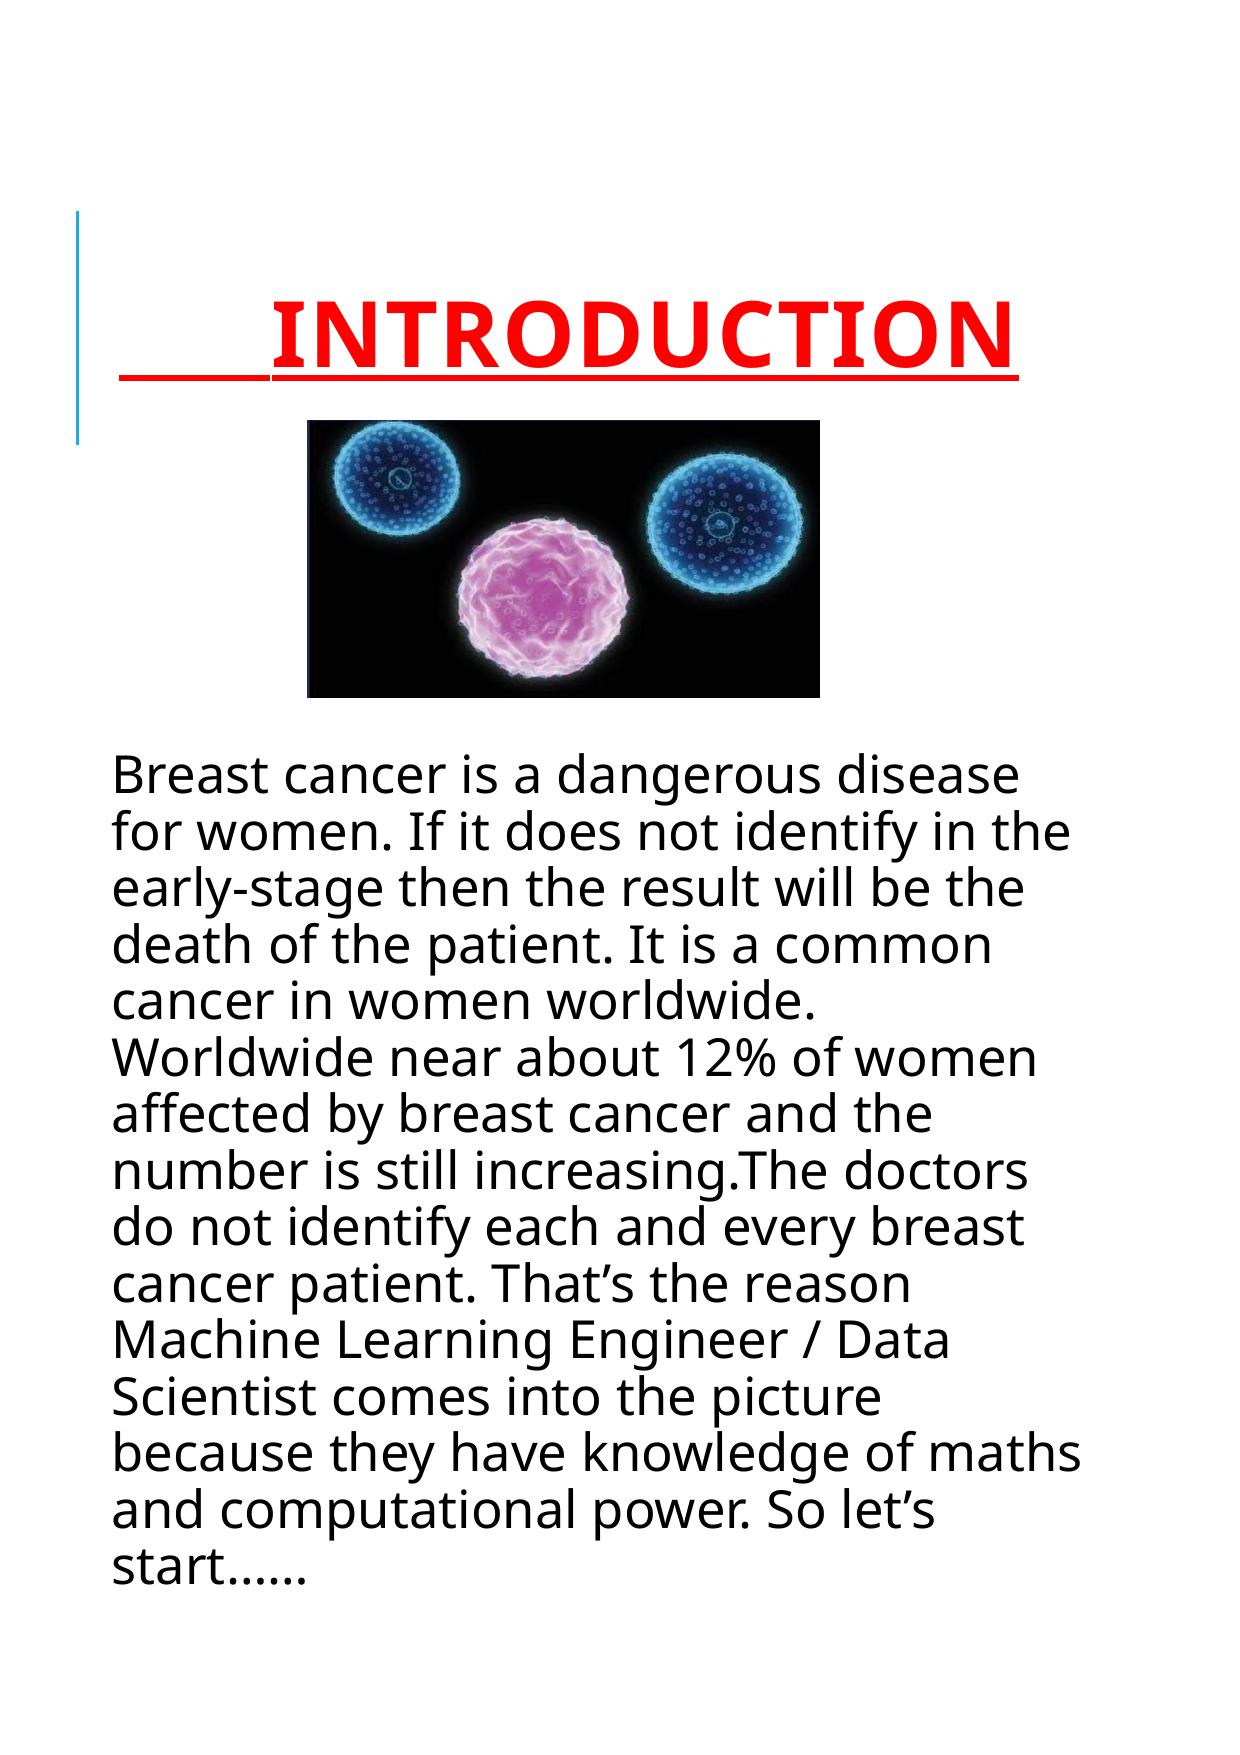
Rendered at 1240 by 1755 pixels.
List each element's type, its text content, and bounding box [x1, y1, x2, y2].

list Breast cancer is a dangerous disease for women. If it does not identify in the early-stage then the result will be the death of the patient. It is a common cancer in women worldwide. Worldwide near about 12% of women affected by breast cancer and the number is still increasing.The doctors do not identify each and every breast cancer patient. That’s the reason Machine Learning Engineer / Data Scientist comes into the picture because they have knowledge of maths and computational power. So let’s start…… [104, 584, 1093, 1614]
title INTRODUCTION [104, 149, 1093, 534]
picture [306, 420, 820, 698]
